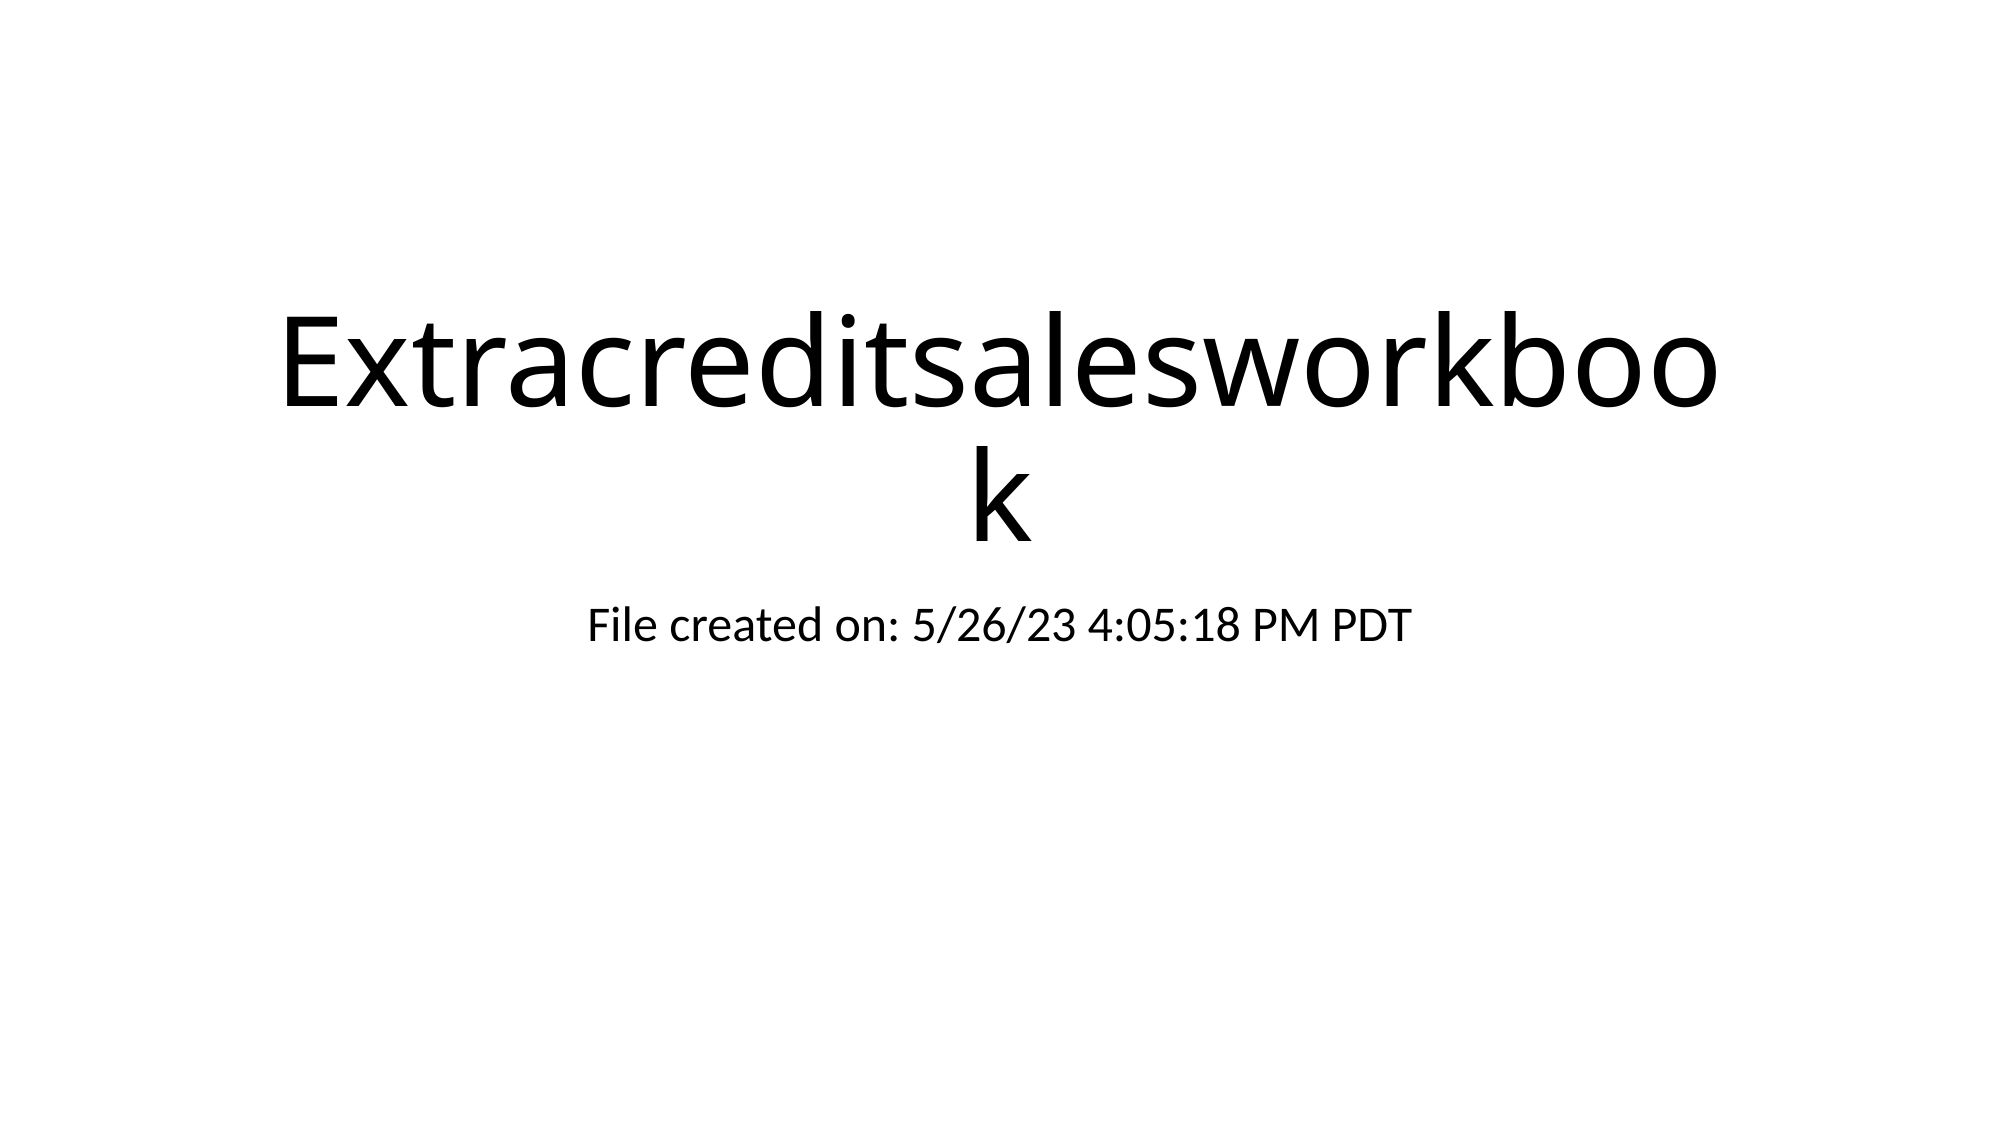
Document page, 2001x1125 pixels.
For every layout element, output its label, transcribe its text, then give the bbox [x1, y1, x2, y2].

subtitle File created on: 5/26/23 4:05:18 PM PDT [249, 590, 1750, 863]
title Extracreditsalesworkbook [249, 184, 1750, 576]
